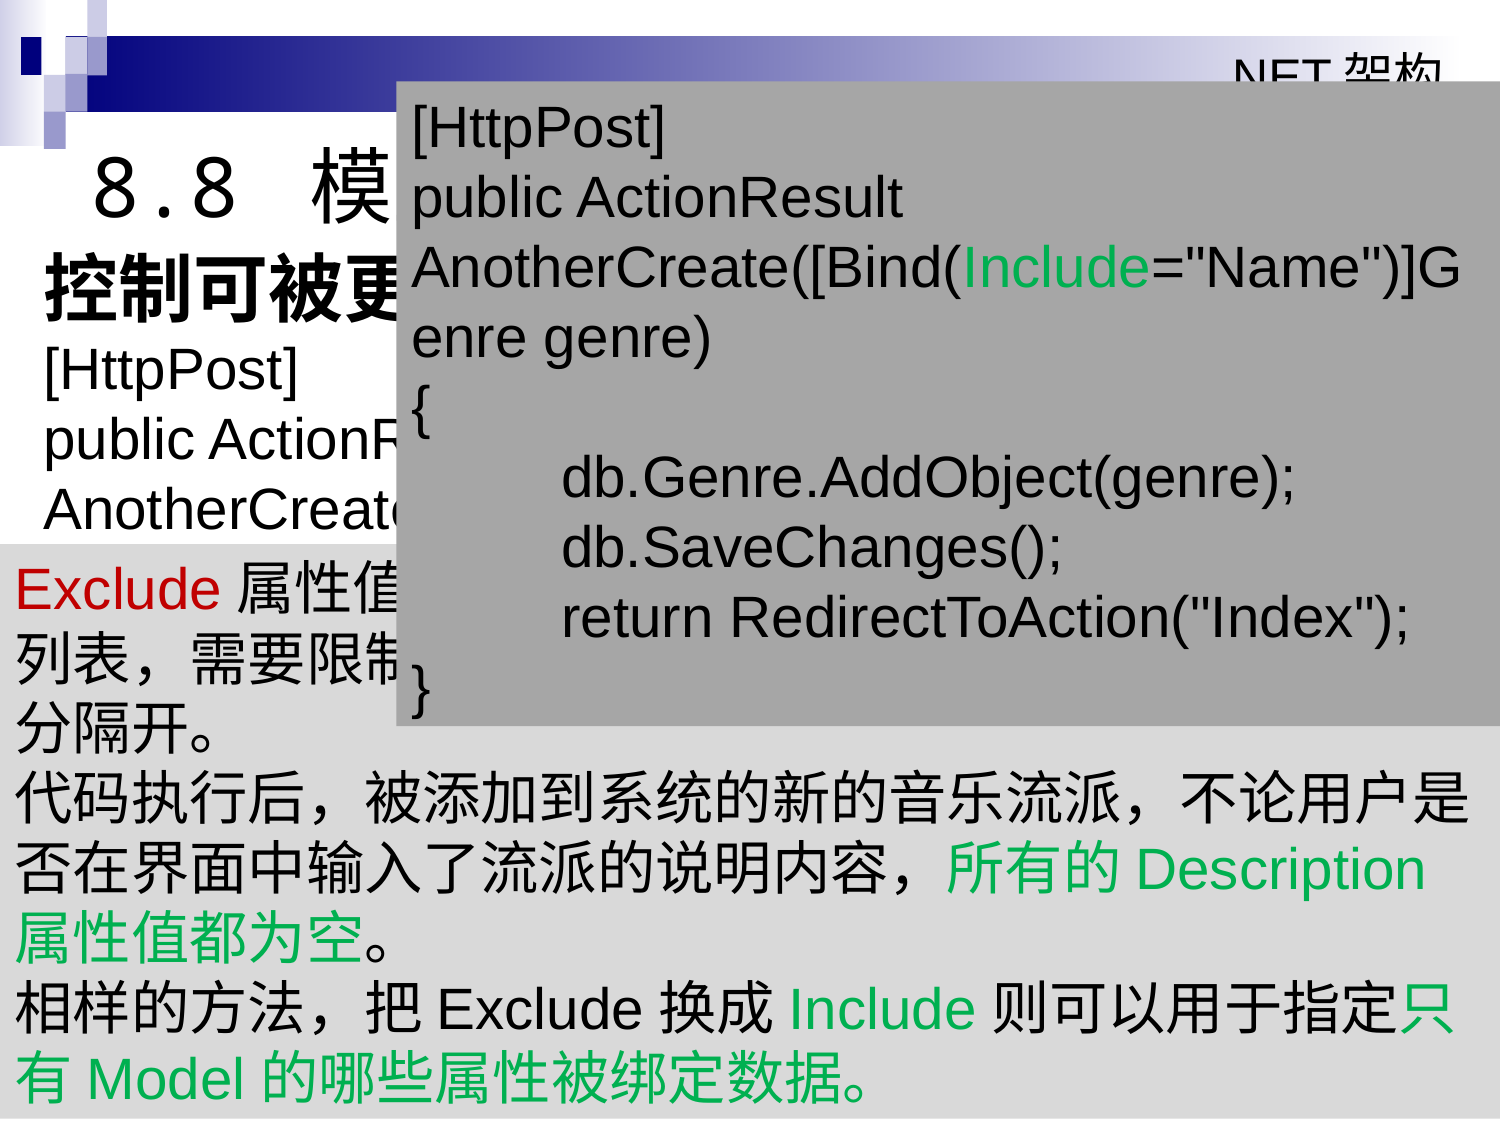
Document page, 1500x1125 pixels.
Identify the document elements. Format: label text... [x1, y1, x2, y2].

text_box 控制可被更新的Model属性： [HttpPost] public ActionResult AnotherCreate([Bind(Exclude="Description")]Genre genre) { db.Genre.AddObject(genre); db.SaveChanges(); return RedirectToAction("Index"); } [28, 234, 396, 544]
text_box Exclude属性值指定的是被限制进行数据绑定的属性名称列表，需要限制多个属性时，属性名称之间通过英文逗号分隔开。 代码执行后，被添加到系统的新的音乐流派，不论用户是否在界面中输入了流派的说明内容，所有的Description属性值都为空。 相样的方法，把Exclude换成Include则可以用于指定只有Model的哪些属性被绑定数据。 [0, 544, 1500, 1119]
text_box [HttpPost] public ActionResult AnotherCreate([Bind(Include="Name")]Genre genre) { db.Genre.AddObject(genre); db.SaveChanges(); return RedirectToAction("Index"); } [396, 81, 1500, 727]
title 8.8 模型绑定 [75, 137, 396, 232]
